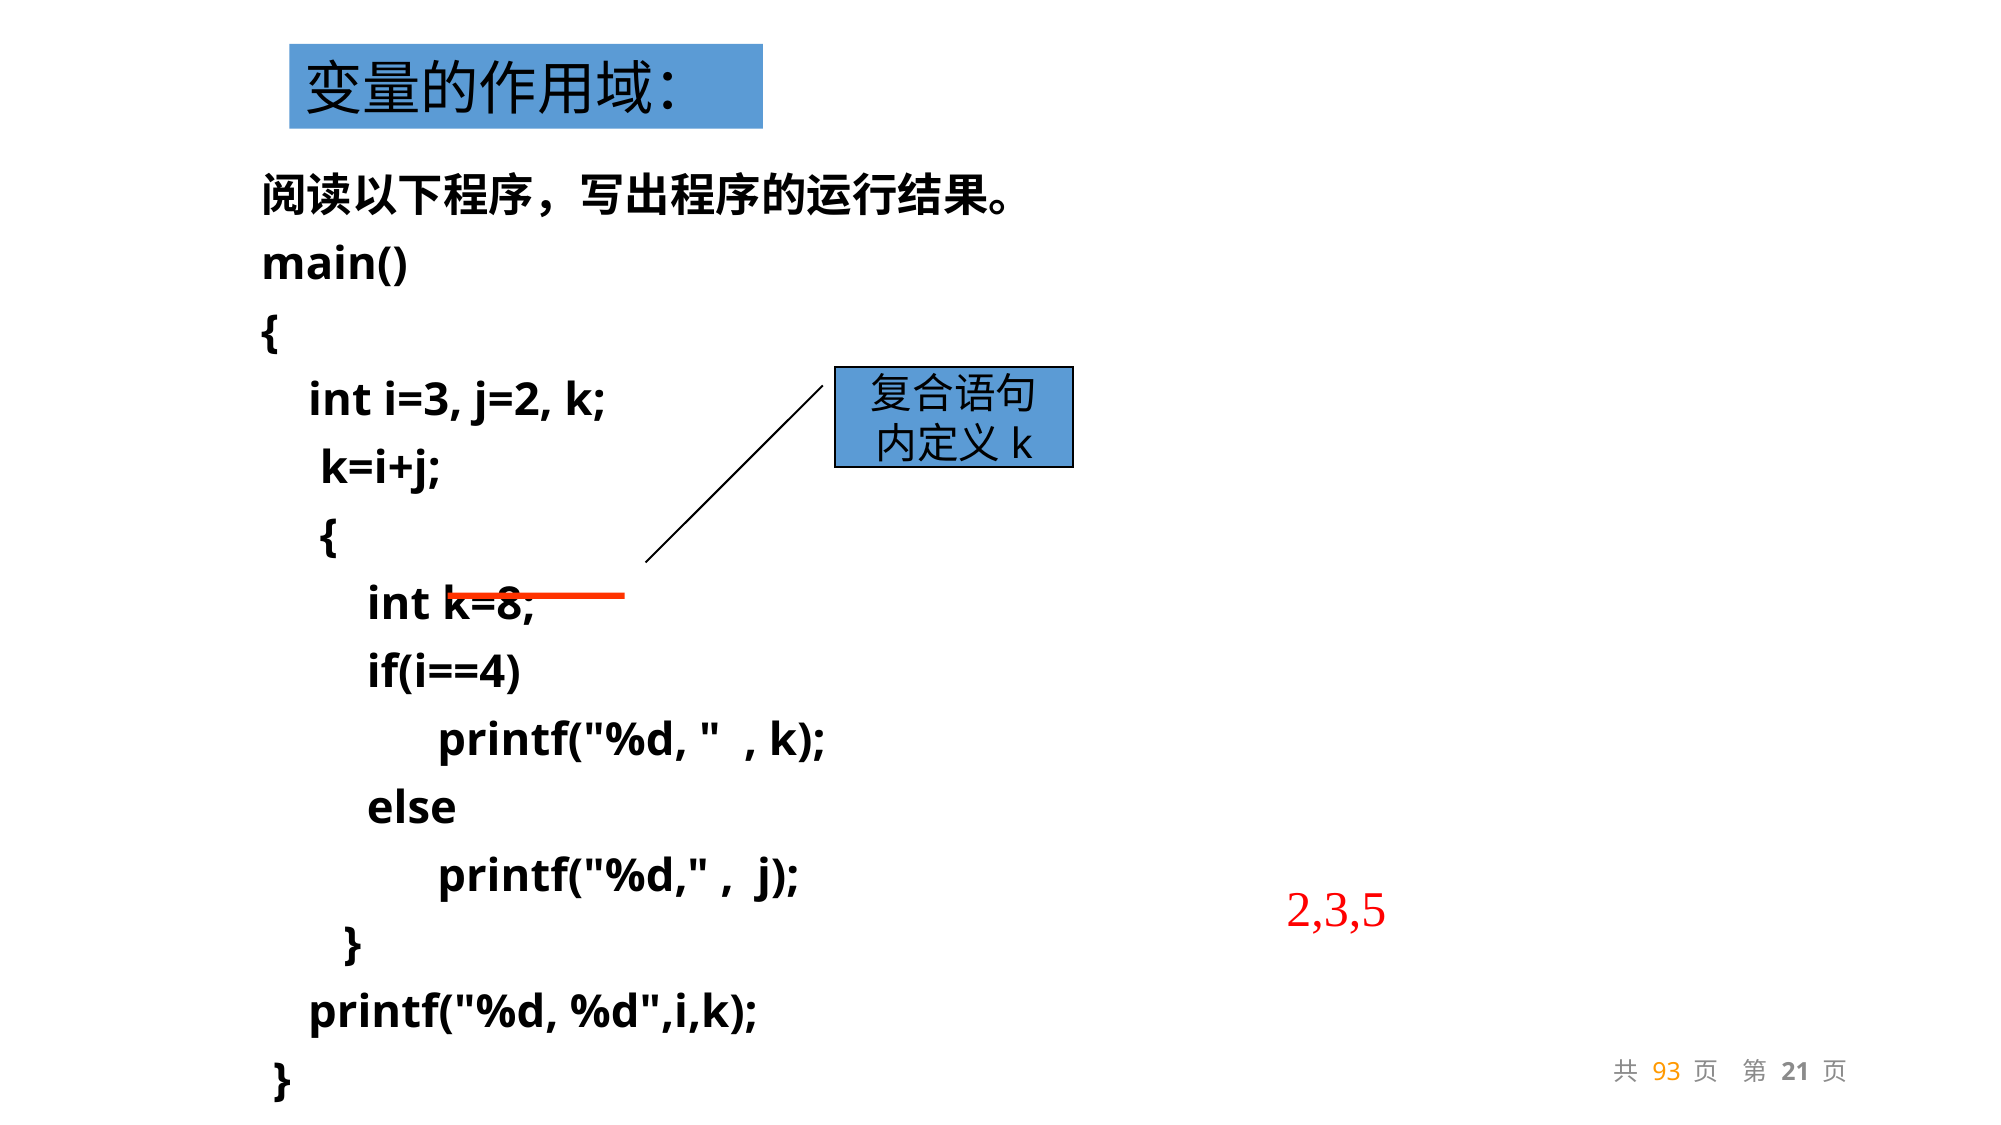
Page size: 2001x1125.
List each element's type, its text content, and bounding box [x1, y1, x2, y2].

list 阅读以下程序，写出程序的运行结果。 main() { int i=3, j=2, k; k=i+j; { int k=8; if(i==4) printf("%d, " , k); else printf("%d," , j); } printf("%d, %d",i,k); } [246, 164, 1605, 1122]
text_box 变量的作用域： [289, 43, 763, 129]
text_box 复合语句内定义k [835, 366, 1073, 467]
text_box 2,3,5 [1271, 869, 1634, 945]
slide_number 共 93 页 第 21 页 [1605, 1042, 1863, 1103]
